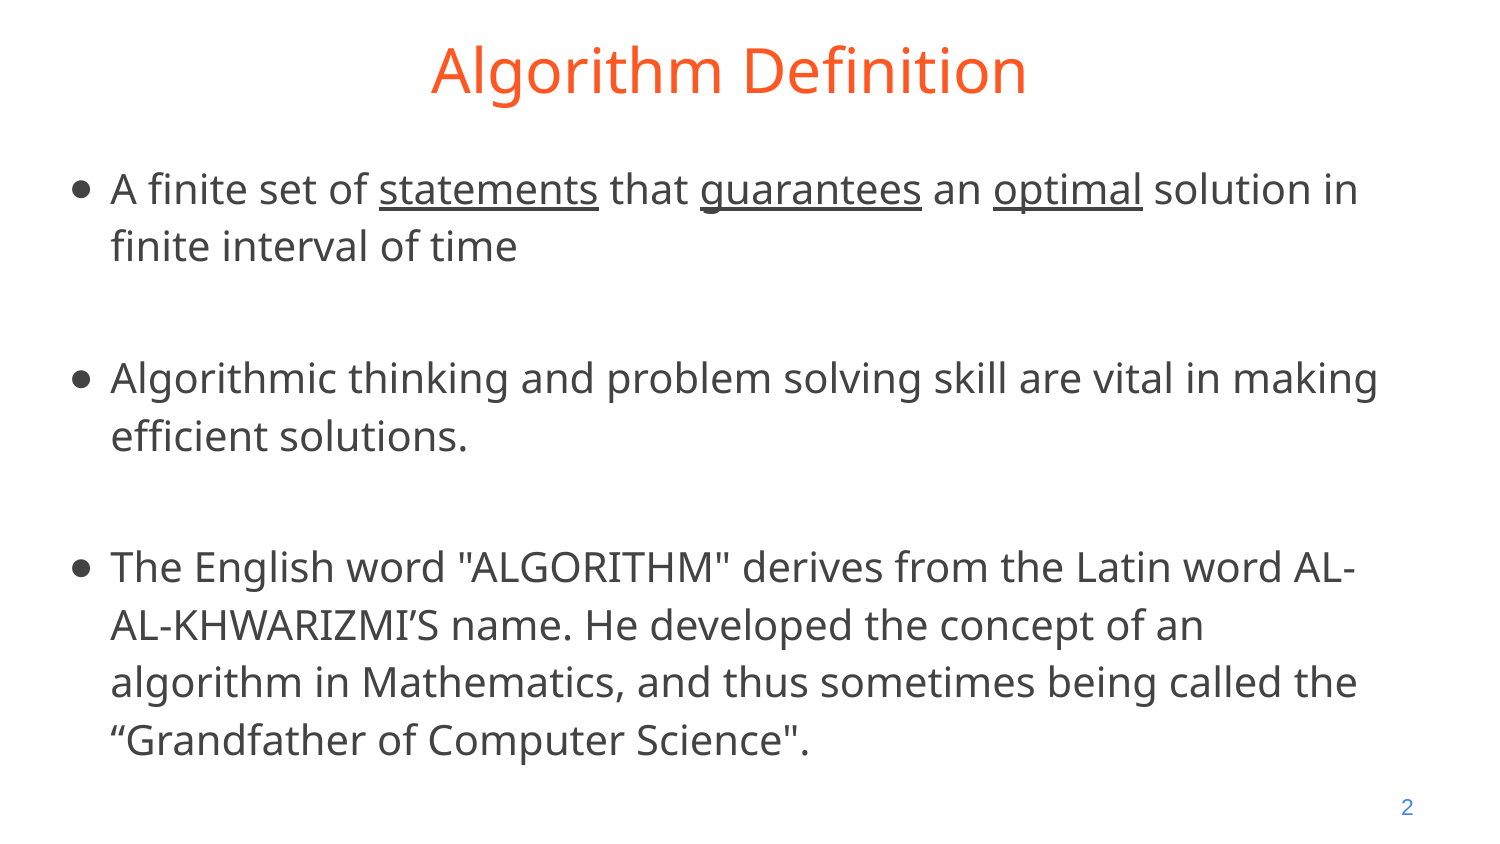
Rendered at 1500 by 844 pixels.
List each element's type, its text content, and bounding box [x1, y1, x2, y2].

list A finite set of statements that guarantees an optimal solution in finite interval of time Algorithmic thinking and problem solving skill are vital in making efficient solutions. The English word "ALGORITHM" derives from the Latin word AL- AL-KHWARIZMI’S name. He developed the concept of an algorithm in Mathematics, and thus sometimes being called the “Grandfather of Computer Science". [57, 149, 1408, 774]
title Algorithm Definition [55, 12, 1406, 124]
slide_number ‹#› [1074, 787, 1425, 827]
